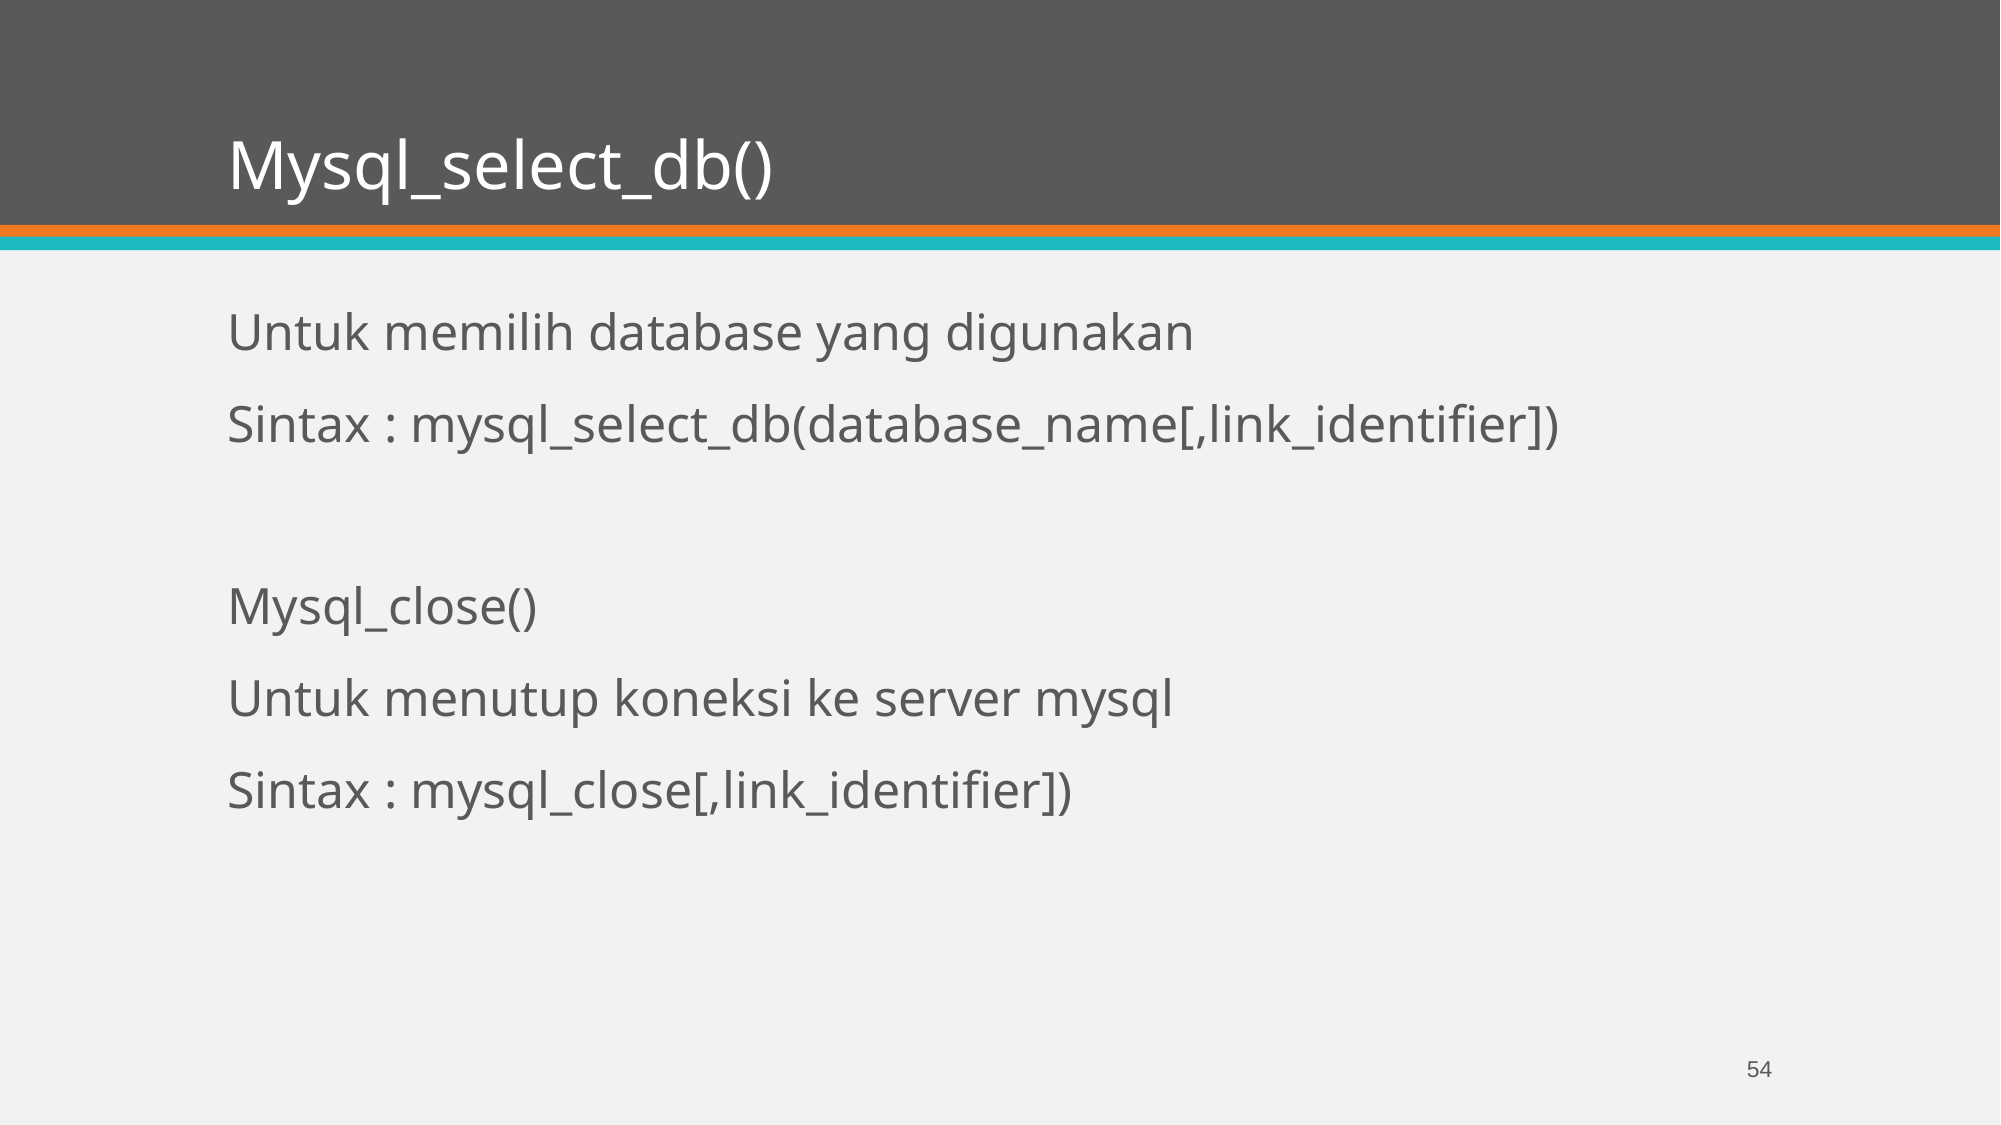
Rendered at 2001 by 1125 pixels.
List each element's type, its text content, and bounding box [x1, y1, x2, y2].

list Untuk memilih database yang digunakan Sintax : mysql_select_db(database_name[,link_identifier]) Mysql_close() Untuk menutup koneksi ke server mysql Sintax : mysql_close[,link_identifier]) [212, 299, 1788, 1013]
slide_number 54 [1562, 1045, 1788, 1091]
title Mysql_select_db() [212, 41, 1788, 212]
